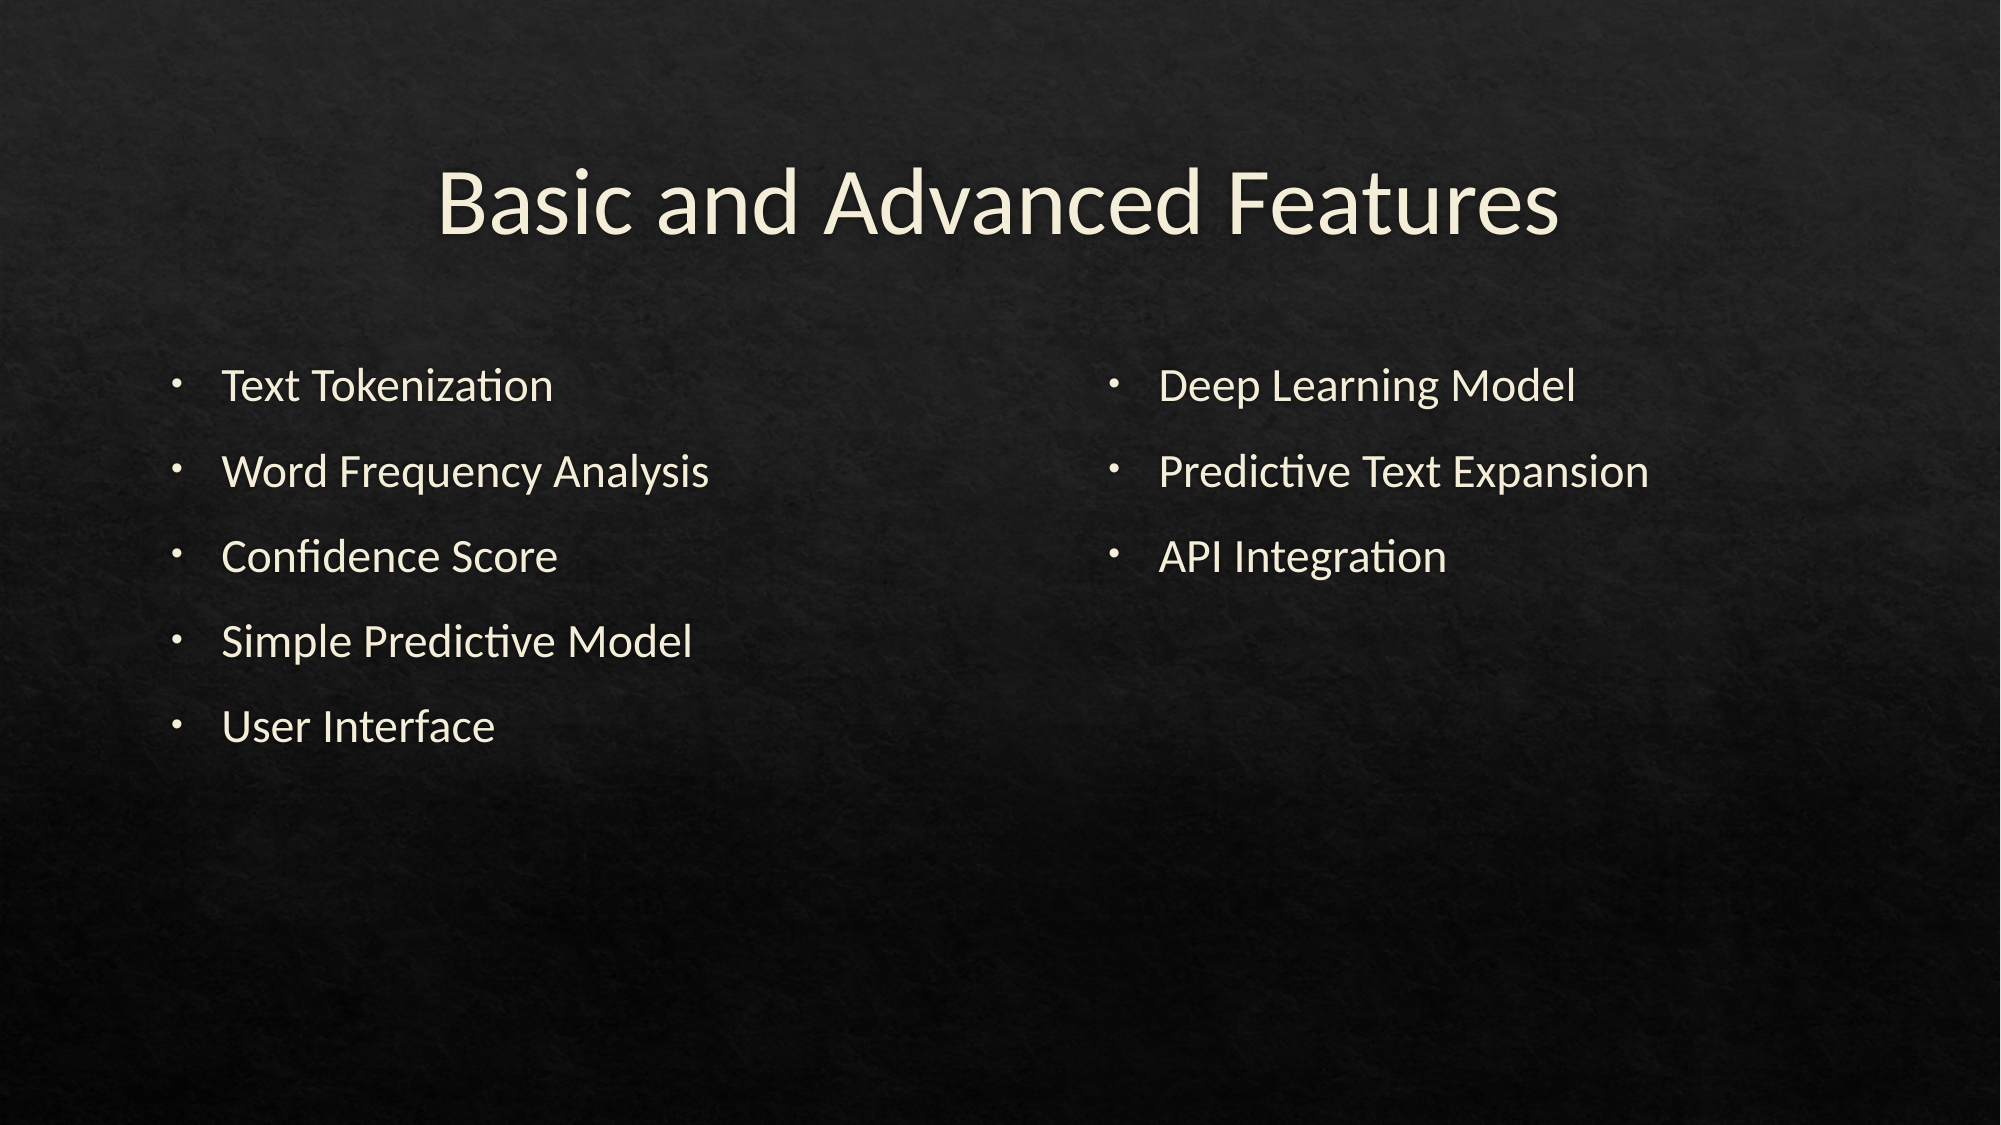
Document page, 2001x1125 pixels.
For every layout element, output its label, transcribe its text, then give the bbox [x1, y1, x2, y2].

list Text Tokenization Word Frequency Analysis Confidence Score Simple Predictive Model User Interface [149, 340, 847, 950]
title Basic and Advanced Features [149, 99, 1849, 307]
text_box Deep Learning Model Predictive Text Expansion API Integration [1087, 340, 1785, 950]
